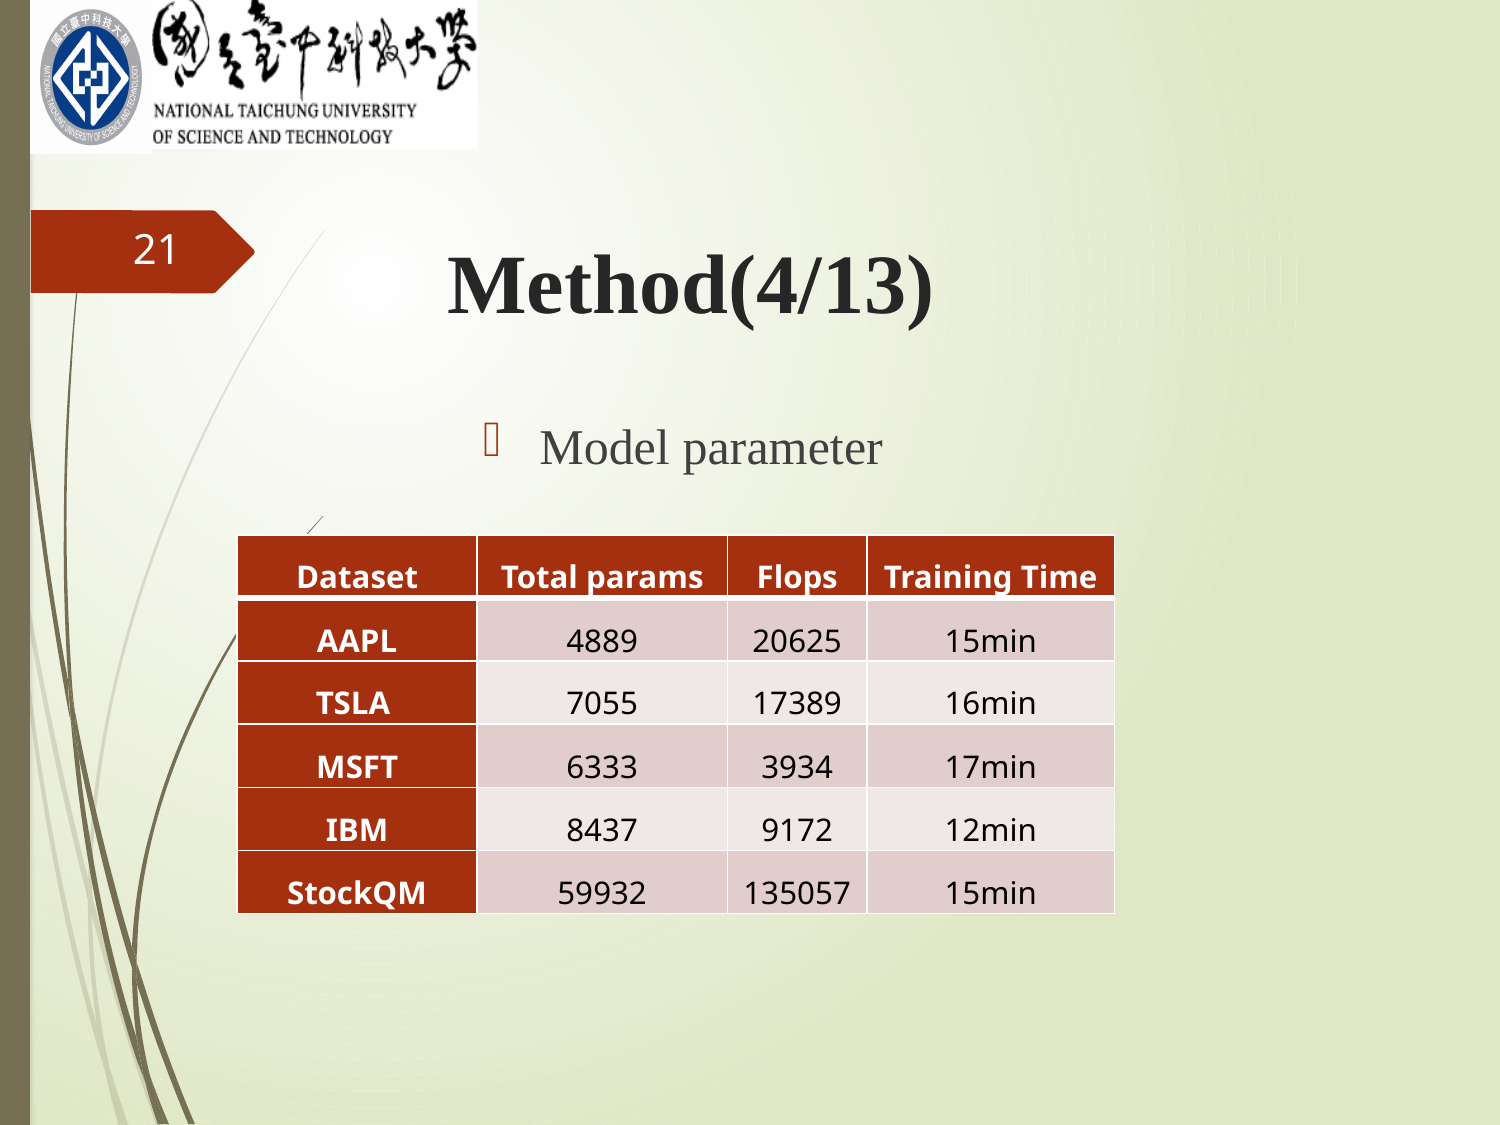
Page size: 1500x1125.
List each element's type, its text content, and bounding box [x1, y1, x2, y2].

slide_number 21 [99, 221, 196, 282]
table_cell StockQM [238, 851, 476, 913]
table_header Total params [478, 536, 727, 595]
table_cell MSFT [238, 725, 476, 787]
table_cell 135057 [728, 851, 866, 913]
title Method(4/13) [432, 221, 1230, 380]
table_cell 59932 [478, 851, 727, 913]
table_cell TSLA [238, 662, 476, 723]
table_cell 7055 [478, 662, 727, 723]
table_header Dataset [238, 536, 476, 595]
table_cell 16min [868, 662, 1114, 723]
table_cell 15min [868, 851, 1114, 913]
table_cell 15min [868, 601, 1114, 660]
table_cell IBM [238, 788, 476, 850]
picture [30, 0, 478, 154]
table_cell 8437 [478, 788, 727, 850]
table_header Training Time [868, 536, 1114, 595]
table_cell 12min [868, 788, 1114, 850]
table_cell 4889 [478, 601, 727, 660]
table_cell 3934 [728, 725, 866, 787]
table_cell 17389 [728, 662, 866, 723]
table_cell 9172 [728, 788, 866, 850]
table_header Flops [728, 536, 866, 595]
table_cell 17min [868, 725, 1114, 787]
table_cell AAPL [238, 601, 476, 660]
text_box Model parameter [468, 407, 1488, 482]
table_cell 6333 [478, 725, 727, 787]
table_cell 20625 [728, 601, 866, 660]
